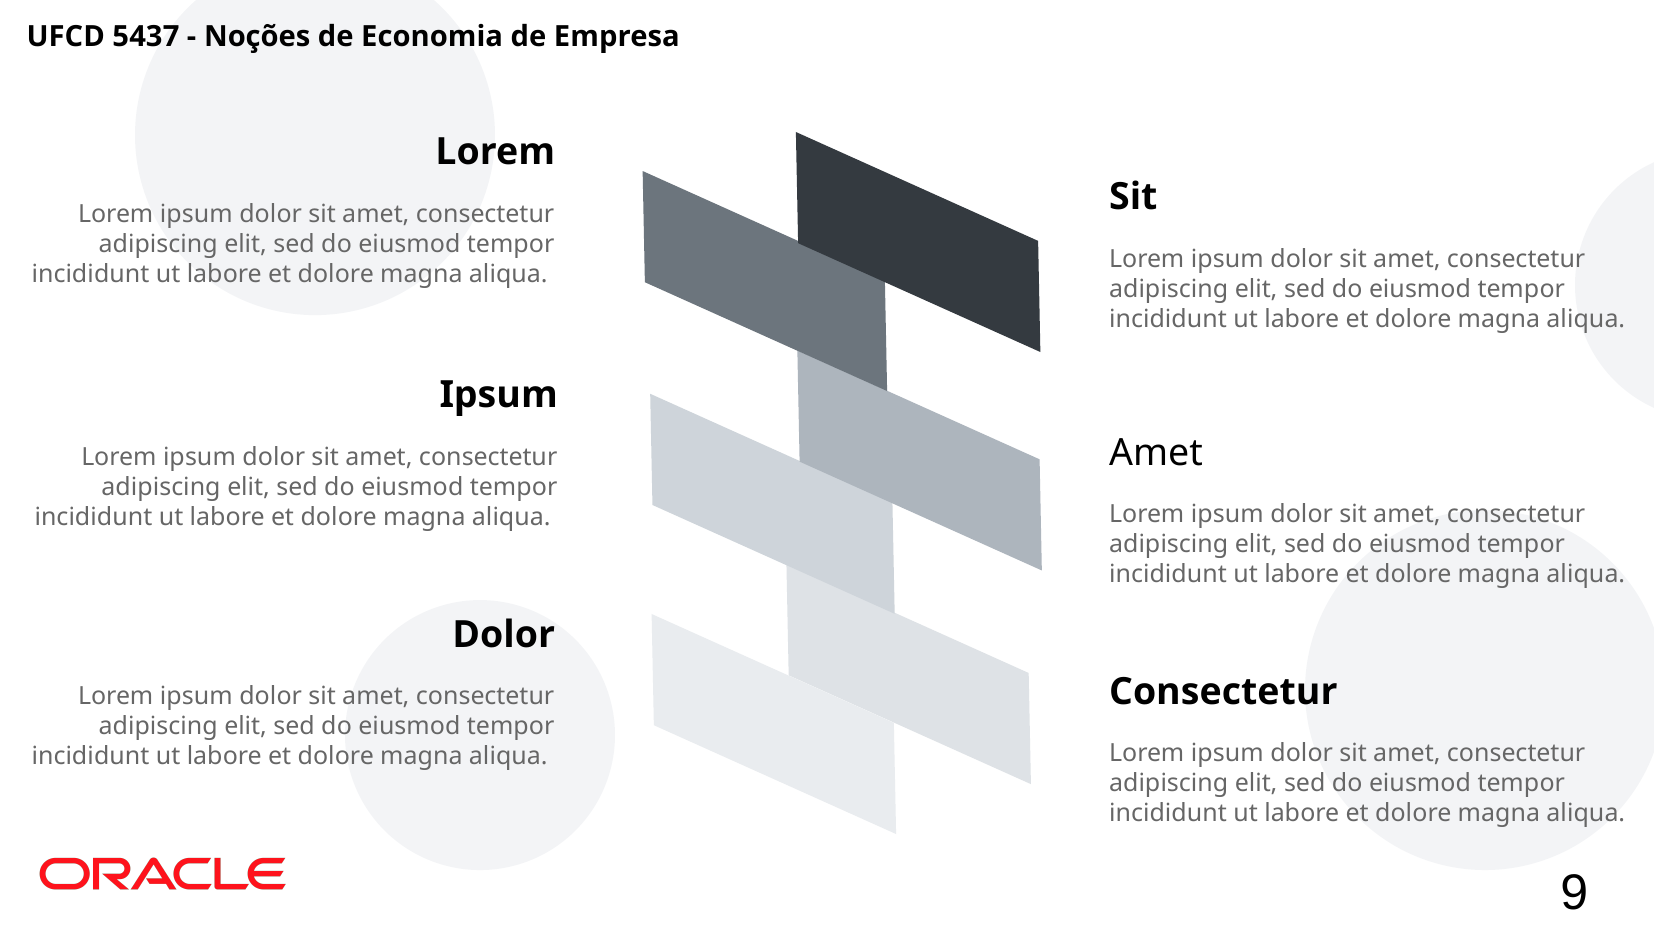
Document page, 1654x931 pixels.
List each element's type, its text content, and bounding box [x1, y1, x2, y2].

text_box Lorem ipsum dolor sit amet, consectetur adipiscing elit, sed do eiusmod tempor incididunt ut labore et dolore magna aliqua. [1094, 235, 1650, 358]
picture [37, 803, 288, 931]
text_box Lorem ipsum dolor sit amet, consectetur adipiscing elit, sed do eiusmod tempor incididunt ut labore et dolore magna aliqua. [17, 432, 573, 607]
text_box Dolor [239, 602, 570, 668]
text_box Lorem ipsum dolor sit amet, consectetur adipiscing elit, sed do eiusmod tempor incididunt ut labore et dolore magna aliqua. [1094, 490, 1650, 614]
text_box Lorem [239, 120, 570, 186]
text_box Consectetur [1094, 659, 1425, 726]
text_box Ipsum [242, 362, 573, 429]
text_box Lorem ipsum dolor sit amet, consectetur adipiscing elit, sed do eiusmod tempor incididunt ut labore et dolore magna aliqua. [14, 672, 570, 795]
text_box Lorem ipsum dolor sit amet, consectetur adipiscing elit, sed do eiusmod tempor incididunt ut labore et dolore magna aliqua. [14, 190, 570, 313]
text_box Lorem ipsum dolor sit amet, consectetur adipiscing elit, sed do eiusmod tempor incididunt ut labore et dolore magna aliqua. [1094, 729, 1650, 853]
text_box Amet [1094, 420, 1425, 487]
text_box Sit [1094, 165, 1425, 231]
